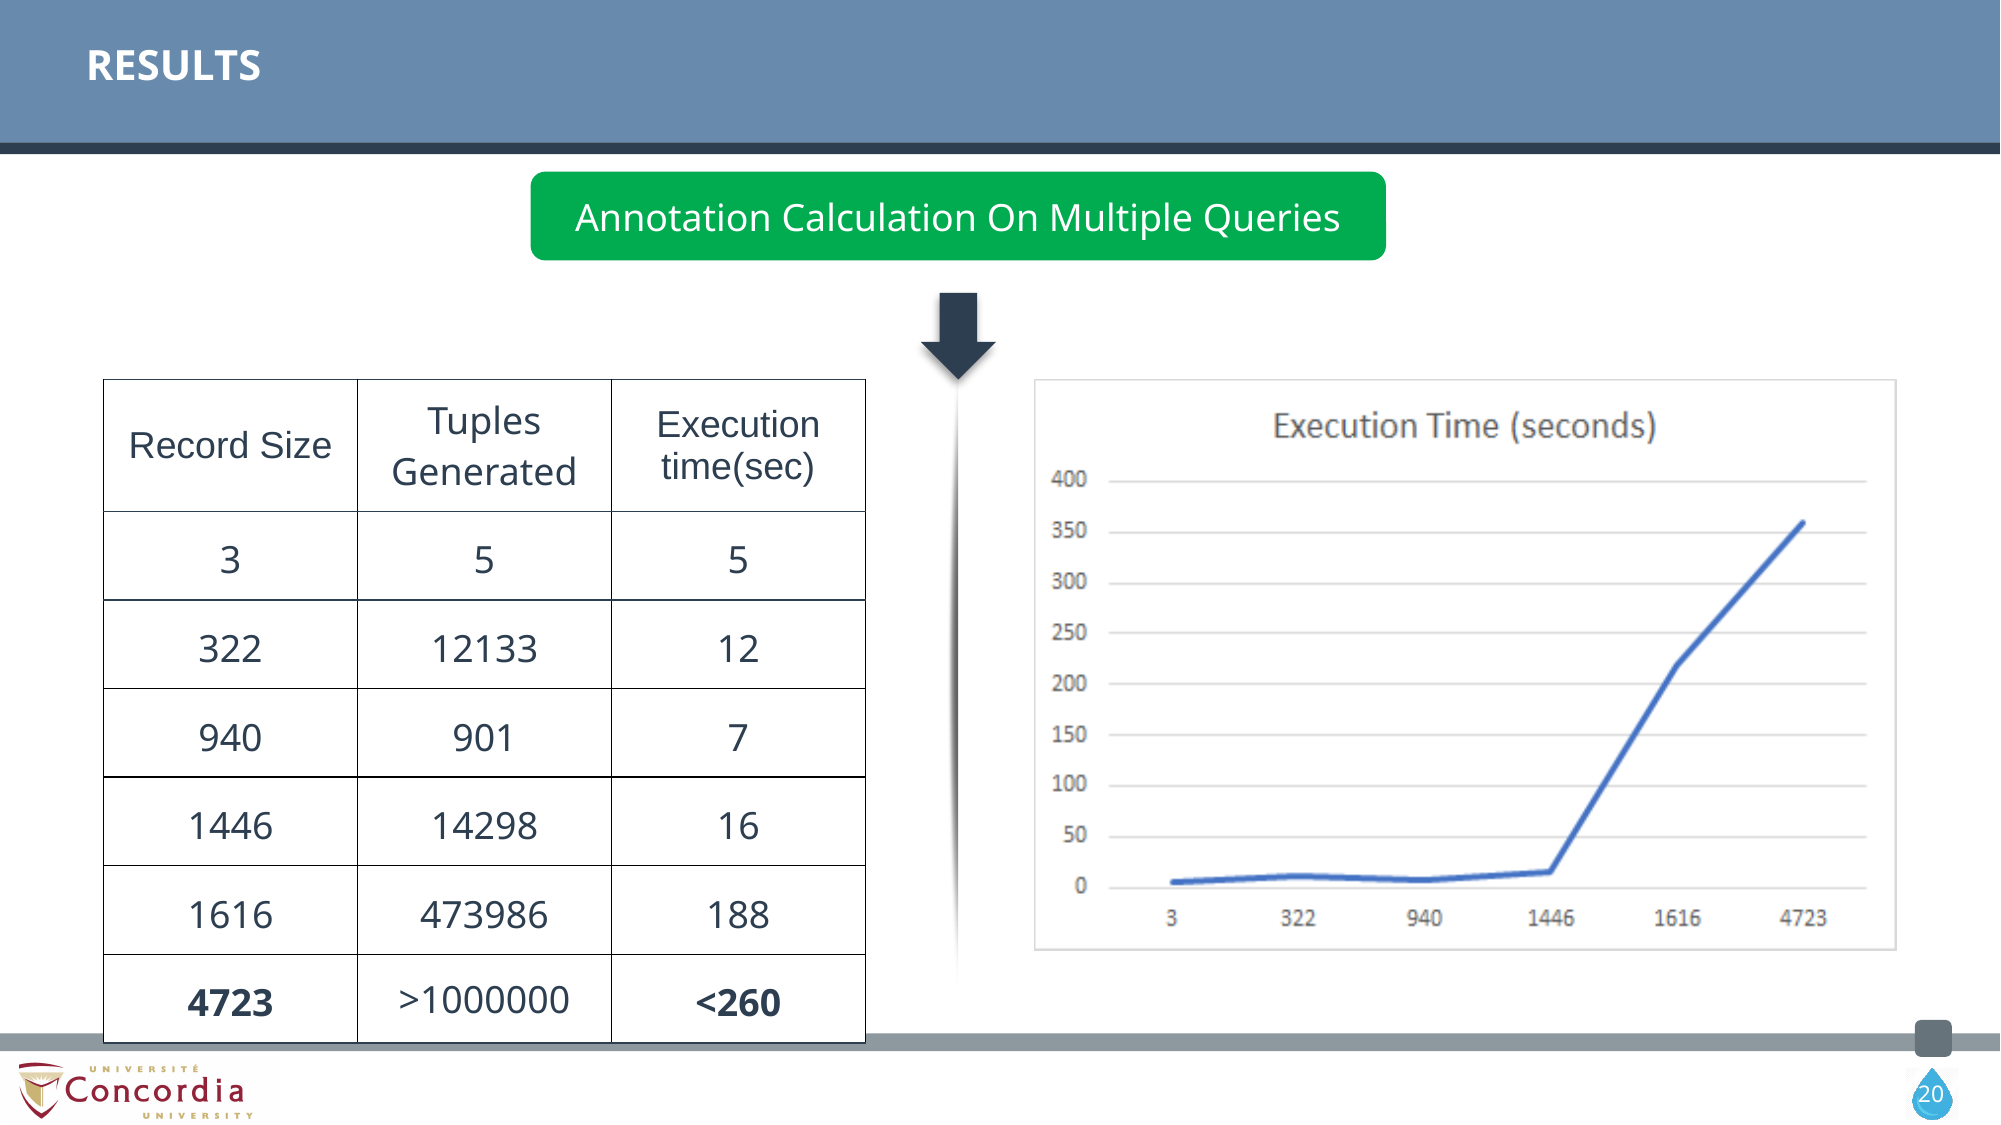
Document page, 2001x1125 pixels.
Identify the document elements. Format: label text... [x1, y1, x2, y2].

picture [1034, 379, 1897, 951]
title RESULTS [70, 2, 1932, 133]
table_cell 1616 [104, 866, 357, 954]
table_cell 16 [612, 778, 865, 865]
text_box Annotation Calculation On Multiple Queries [530, 171, 1387, 261]
table_cell 188 [612, 866, 865, 954]
picture [946, 320, 959, 1021]
table_cell <260 [612, 955, 865, 1042]
table_cell 12133 [358, 601, 611, 688]
table_cell 5 [612, 512, 865, 599]
text_box [920, 292, 996, 375]
table_cell 14298 [358, 778, 611, 865]
table_cell 901 [358, 689, 611, 776]
table_cell 1446 [104, 778, 357, 865]
table_cell 4723 [104, 955, 357, 1042]
table_cell 473986 [358, 866, 611, 954]
table_header Tuples Generated [358, 380, 611, 511]
table_header Record Size [104, 380, 357, 511]
table_header Execution time(sec) [612, 380, 865, 511]
table_cell >1000000 [358, 955, 611, 1042]
table_cell 940 [104, 689, 357, 776]
picture [1, 1057, 281, 1125]
table_cell 7 [612, 689, 865, 776]
table_cell 5 [358, 512, 611, 599]
table_cell 12 [612, 601, 865, 688]
slide_number ‹#› [1885, 1062, 1978, 1125]
table_cell 322 [104, 601, 357, 688]
table_cell 3 [104, 512, 357, 599]
